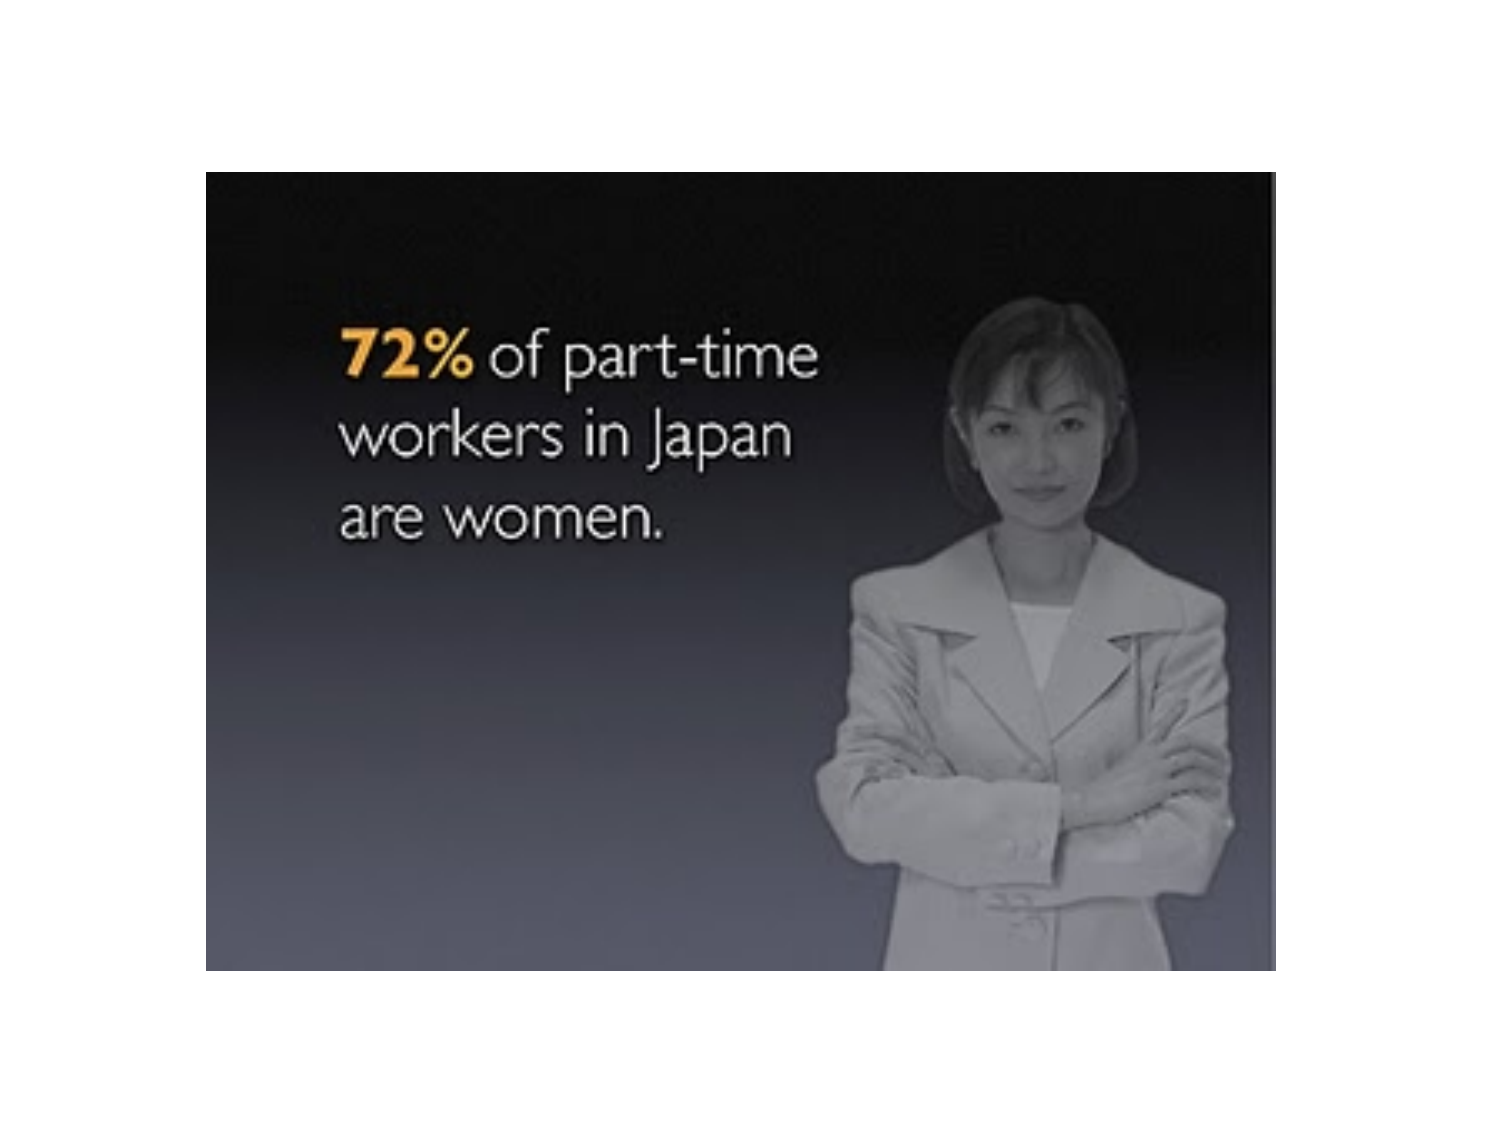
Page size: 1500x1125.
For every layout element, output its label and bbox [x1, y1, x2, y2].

list [206, 172, 1276, 972]
